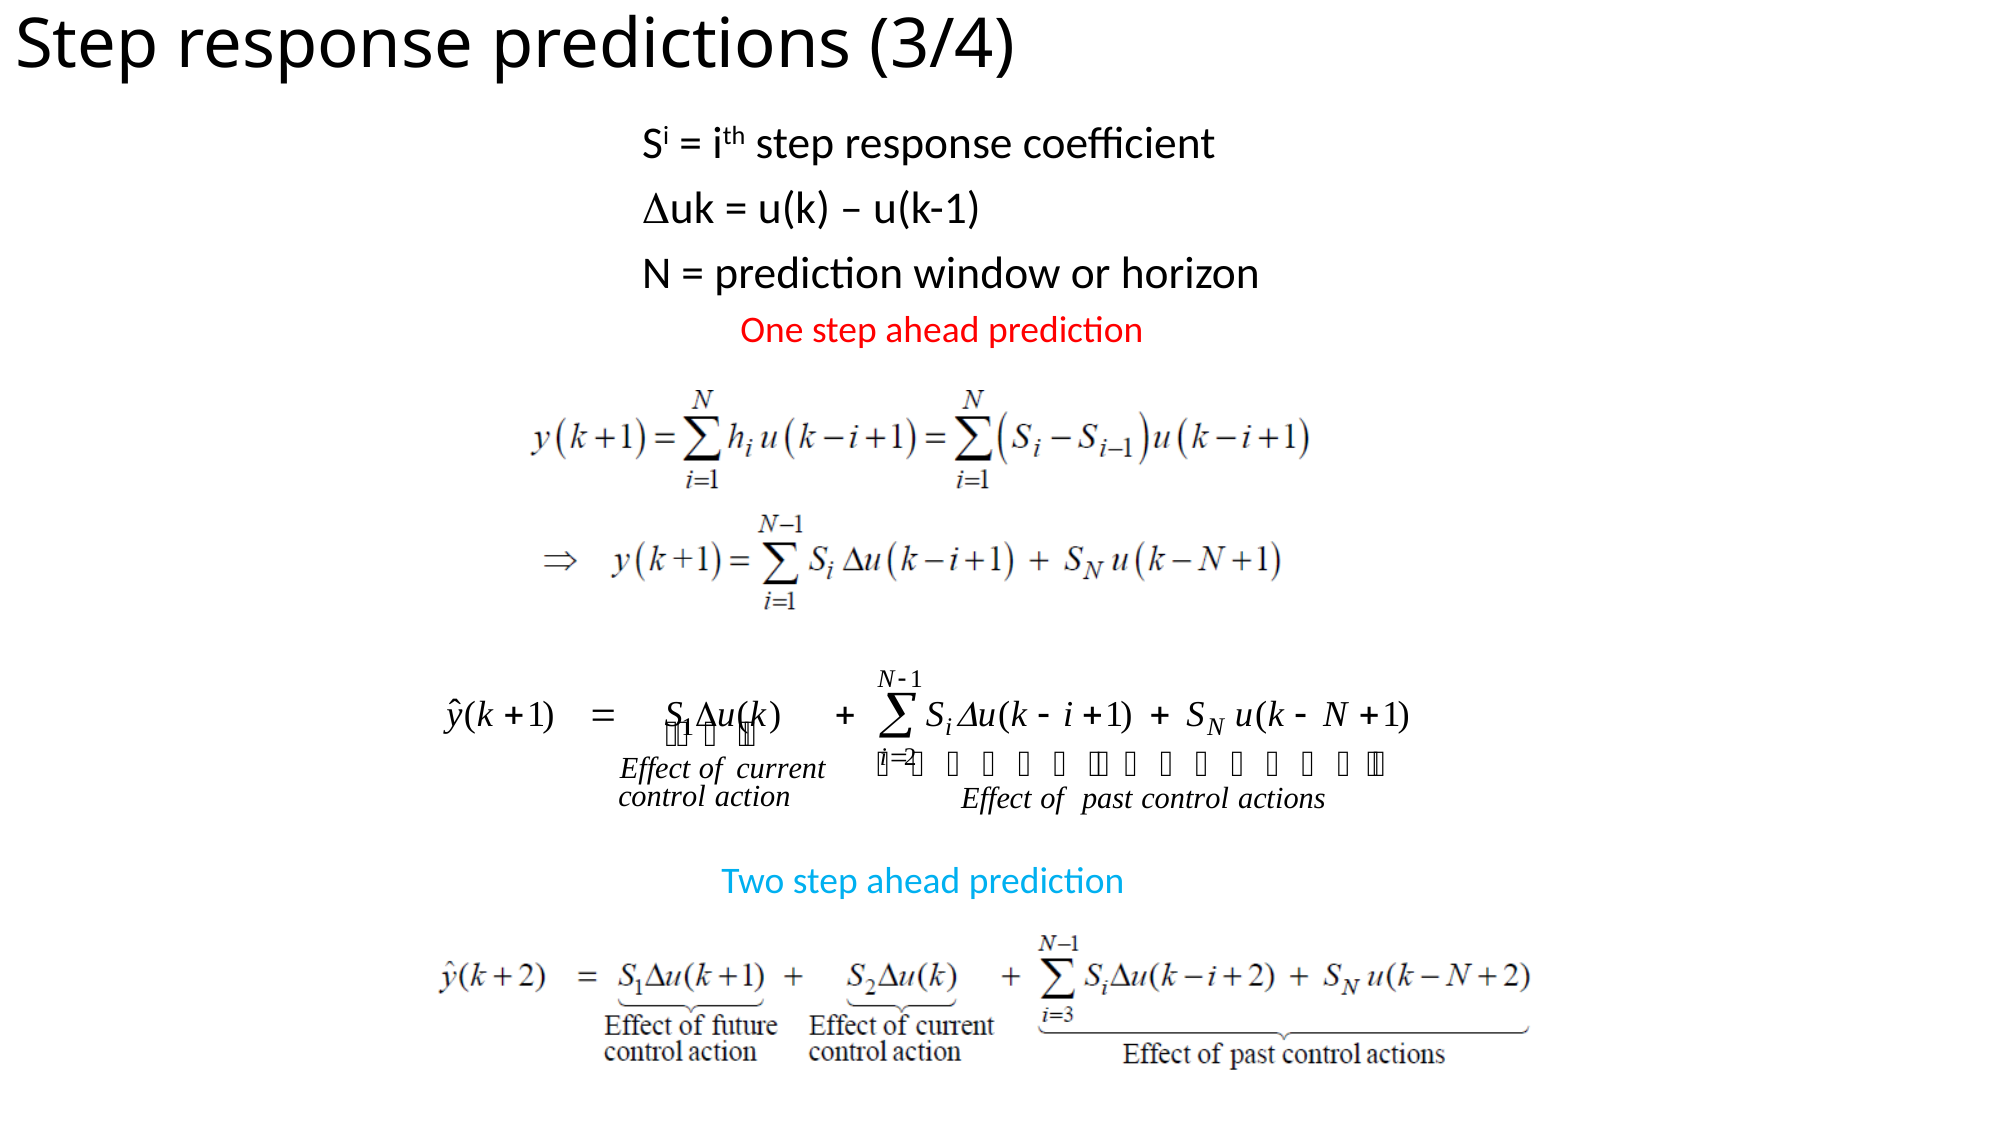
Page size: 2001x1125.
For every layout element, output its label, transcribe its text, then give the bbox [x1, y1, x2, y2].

picture [404, 925, 1565, 1088]
title Step response predictions (3/4) [0, 0, 1674, 91]
list Si = ith step response coefficient Duk = u(k) – u(k-1) N = prediction window or horizon [627, 111, 1422, 307]
text_box One step ahead prediction [725, 298, 1168, 358]
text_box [437, 661, 1418, 824]
picture [518, 390, 1336, 612]
text_box Two step ahead prediction [706, 848, 1149, 909]
